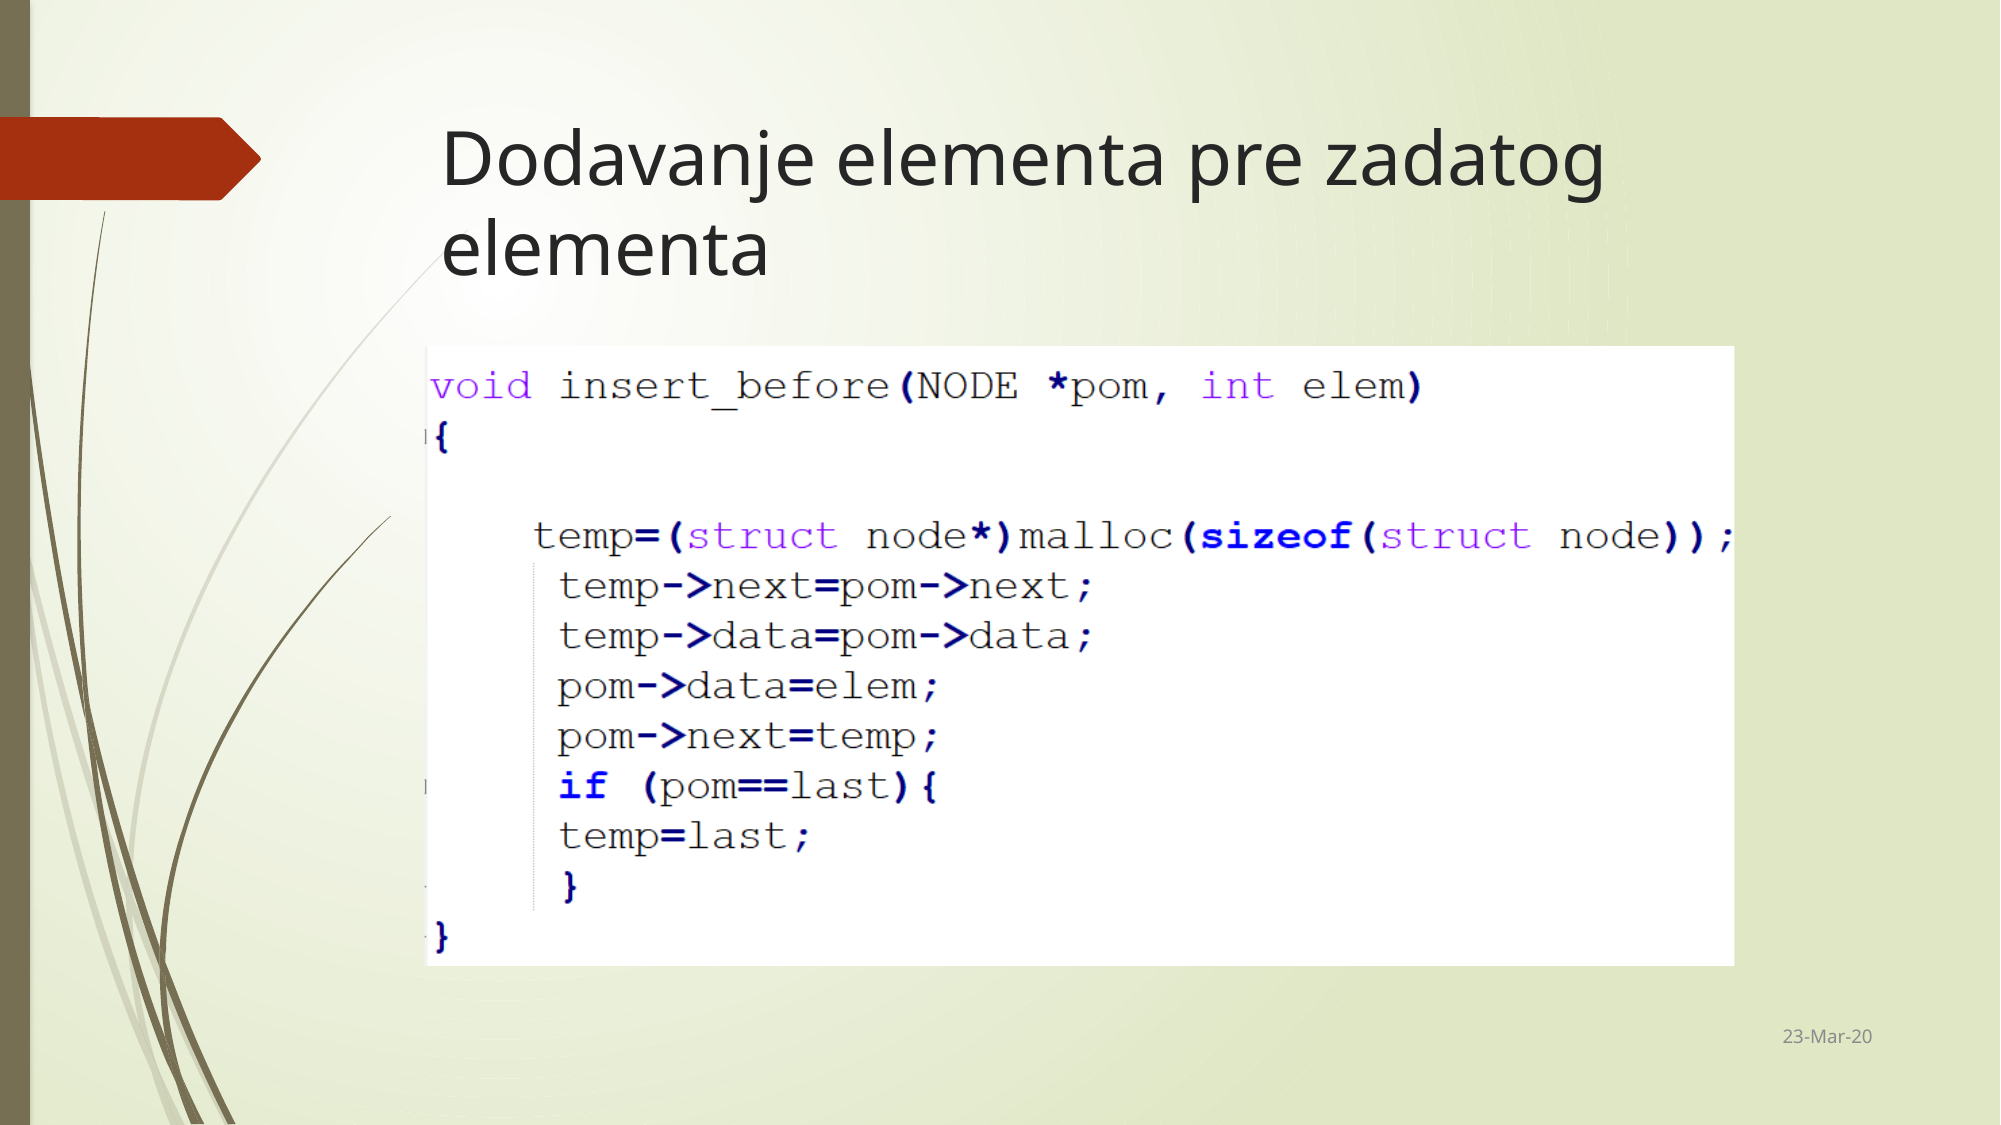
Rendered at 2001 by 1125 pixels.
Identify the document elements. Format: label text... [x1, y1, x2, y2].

title Dodavanje elementa pre zadatog elementa [425, 102, 1888, 313]
slide_number 23-Mar-20 [1699, 1005, 1888, 1067]
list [424, 346, 1735, 966]
